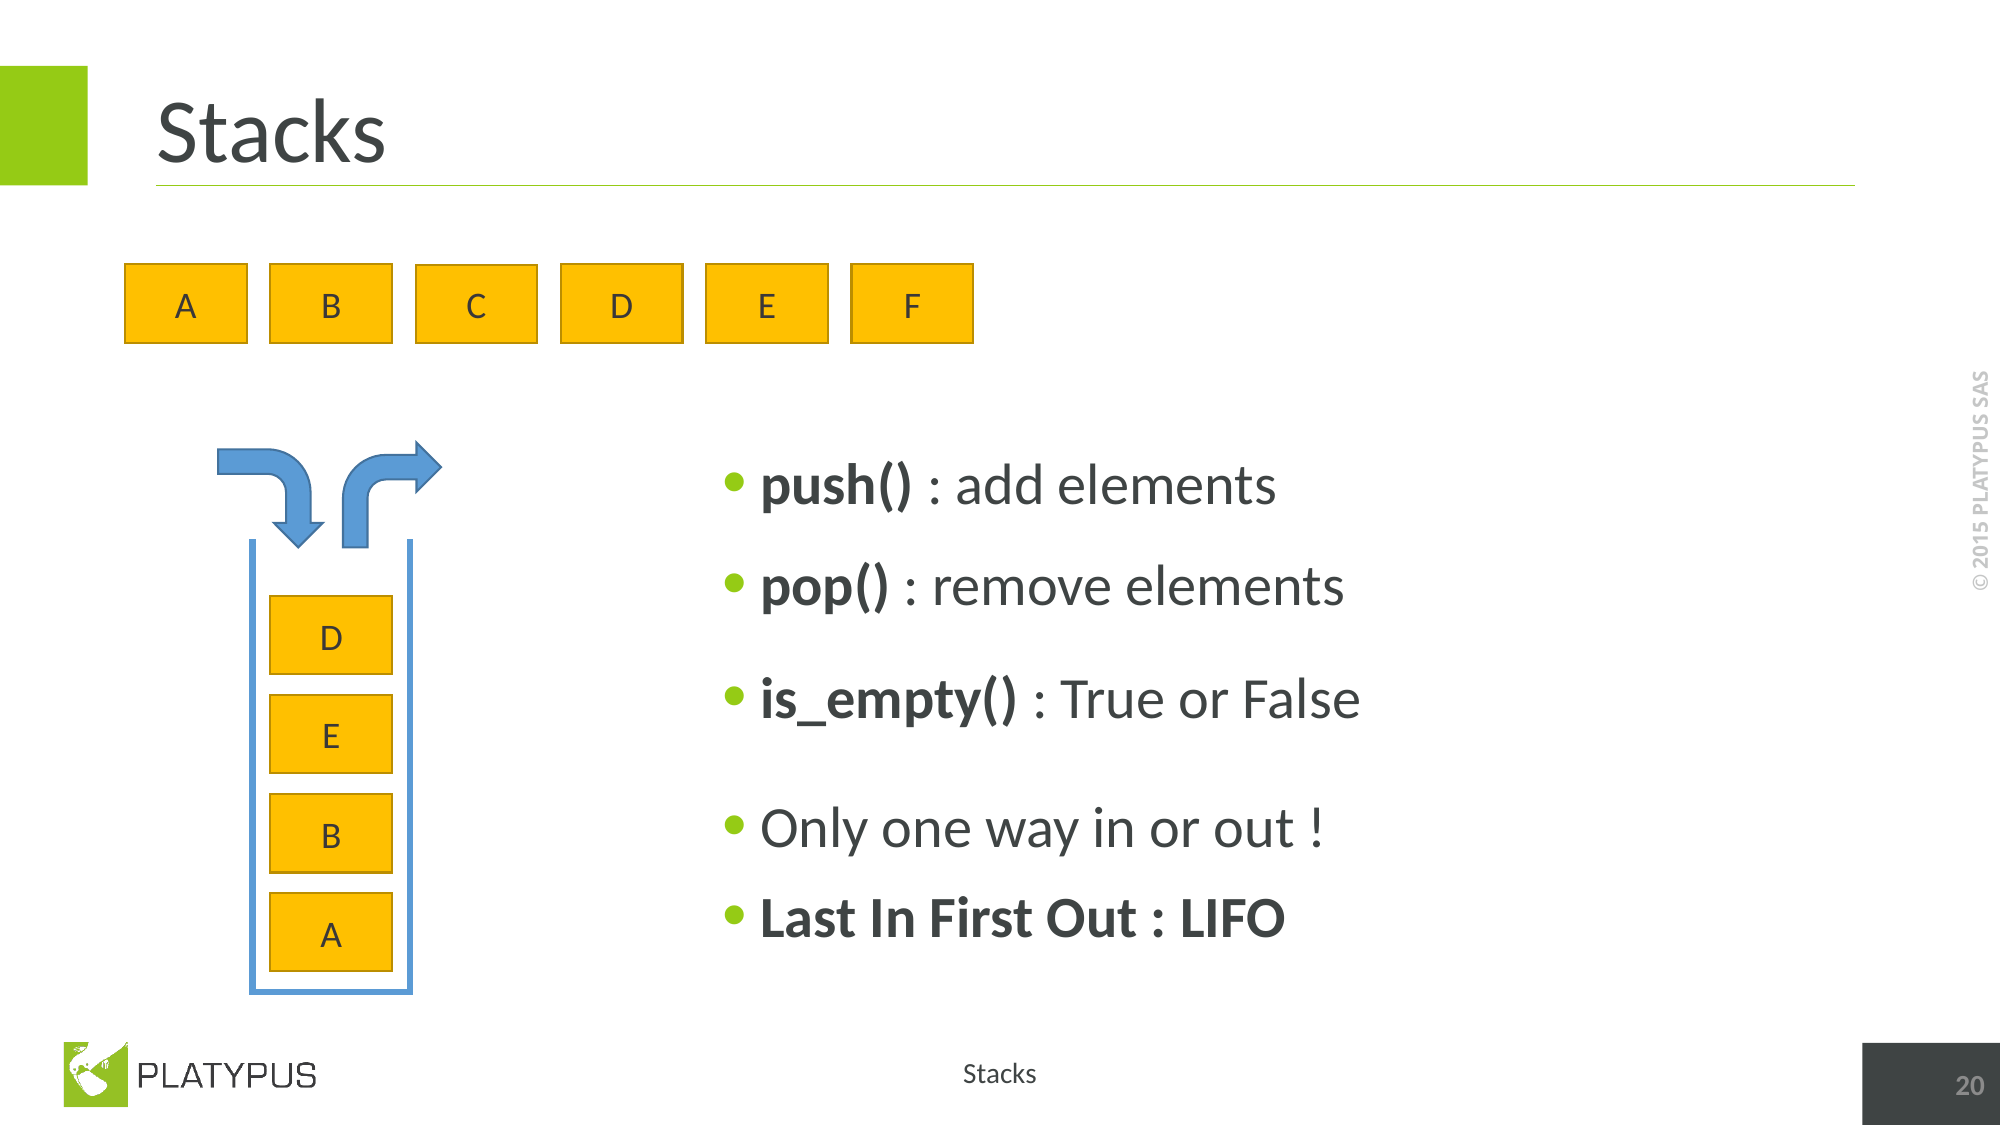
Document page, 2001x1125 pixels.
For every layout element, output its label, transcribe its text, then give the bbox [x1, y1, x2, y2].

text_box pop() : remove elements [707, 539, 1730, 653]
text_box D [560, 263, 684, 344]
picture [59, 1035, 322, 1110]
text_box is_empty() : True or False [707, 653, 1730, 773]
list Stacks [639, 1051, 1361, 1088]
text_box [217, 448, 326, 549]
text_box F [850, 263, 974, 344]
text_box [341, 440, 443, 549]
text_box A [124, 263, 248, 344]
text_box C [415, 264, 538, 344]
text_box E [705, 263, 829, 344]
list push() : add elements [707, 438, 1730, 539]
text_box B [269, 263, 393, 344]
text_box A [269, 892, 393, 972]
text_box B [269, 793, 393, 874]
title Stacks [141, 23, 1867, 242]
slide_number 20 [1862, 1042, 2000, 1125]
text_box E [269, 694, 393, 774]
text_box Only one way in or out ! Last In First Out : LIFO [707, 781, 1730, 976]
text_box D [269, 595, 393, 675]
